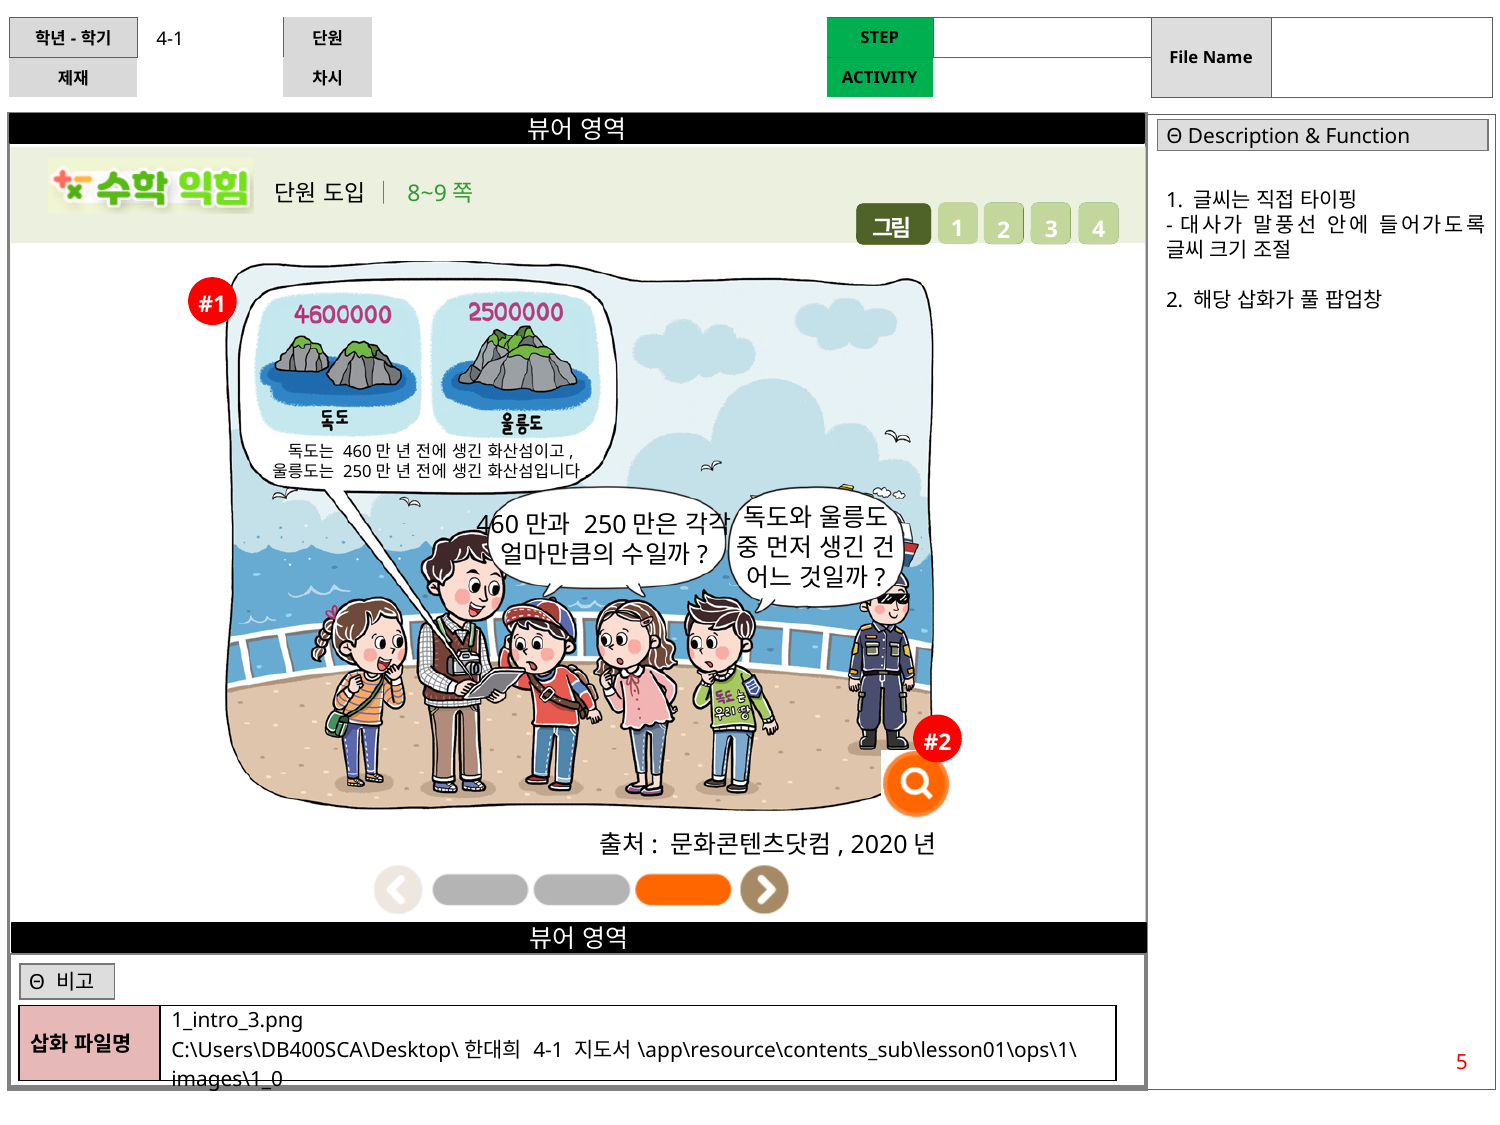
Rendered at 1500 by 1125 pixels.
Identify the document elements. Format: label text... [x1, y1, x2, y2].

text_box 2 [982, 194, 1028, 250]
text_box 1. 글씨는 직접 타이핑 -대사가 말풍선 안에 들어가도록 글씨 크기 조절 2. 해당 삽화가 풀 팝업창 [1151, 179, 1500, 319]
text_box 그림 [850, 192, 934, 248]
table_header 삽화 파일명 [20, 1006, 159, 1080]
text_box 1 [936, 192, 982, 248]
text_box 4 [1077, 193, 1123, 250]
text_box 단원 도입 │ 8~9쪽 [259, 171, 808, 214]
text_box 3 [1030, 193, 1076, 250]
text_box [224, 261, 963, 811]
table_header Θ Description & Function [1158, 120, 1487, 150]
text_box 출처: 문화콘텐츠닷컴, 2020년 [598, 828, 939, 859]
text_box #1 [185, 275, 219, 328]
picture [48, 158, 254, 214]
picture [881, 749, 951, 818]
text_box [372, 863, 792, 916]
text_box 4-1 [141, 18, 284, 55]
table_header 1_intro_3.png C:\Users\DB400SCA\Desktop\한대희 4-1 지도서\app\resource\contents_sub\lesson01\ops\1\images\1_0 [161, 1006, 1115, 1080]
